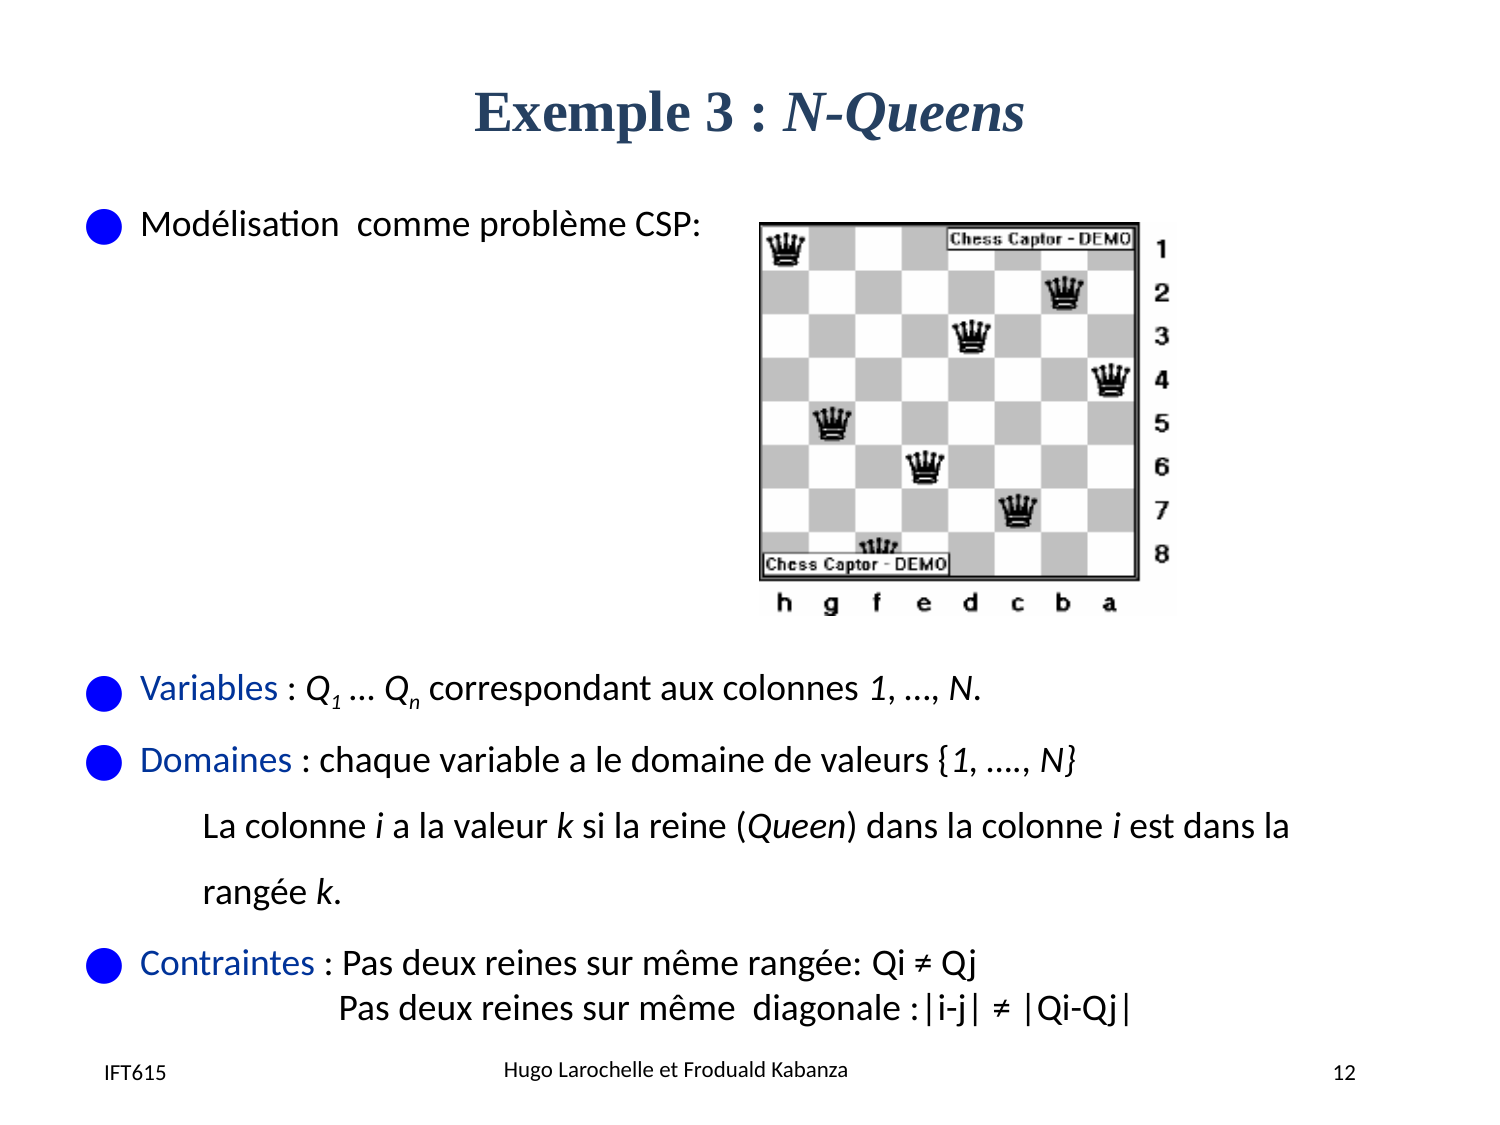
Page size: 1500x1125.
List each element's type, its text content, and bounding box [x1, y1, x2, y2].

slide_number IFT615 [89, 1050, 202, 1095]
list Modélisation comme problème CSP: Variables : Q1 … Qn correspondant aux colonnes 1, …, N. Domaines : chaque variable a le domaine de valeurs {1, …., N} La colonne i a la valeur k si la reine (Queen) dans la colonne i est dans la rangée k. Contraintes : Pas deux reines sur même rangée: Qi ≠ Qj Pas deux reines sur même diagonale :|i-j| ≠ |Qi-Qj| [68, 178, 1424, 947]
footer Hugo Larochelle et Froduald Kabanza [489, 1047, 950, 1098]
title Exemple 3 : N-Queens [75, 57, 1425, 158]
slide_number 12 [1317, 1050, 1431, 1095]
picture [758, 222, 1177, 616]
